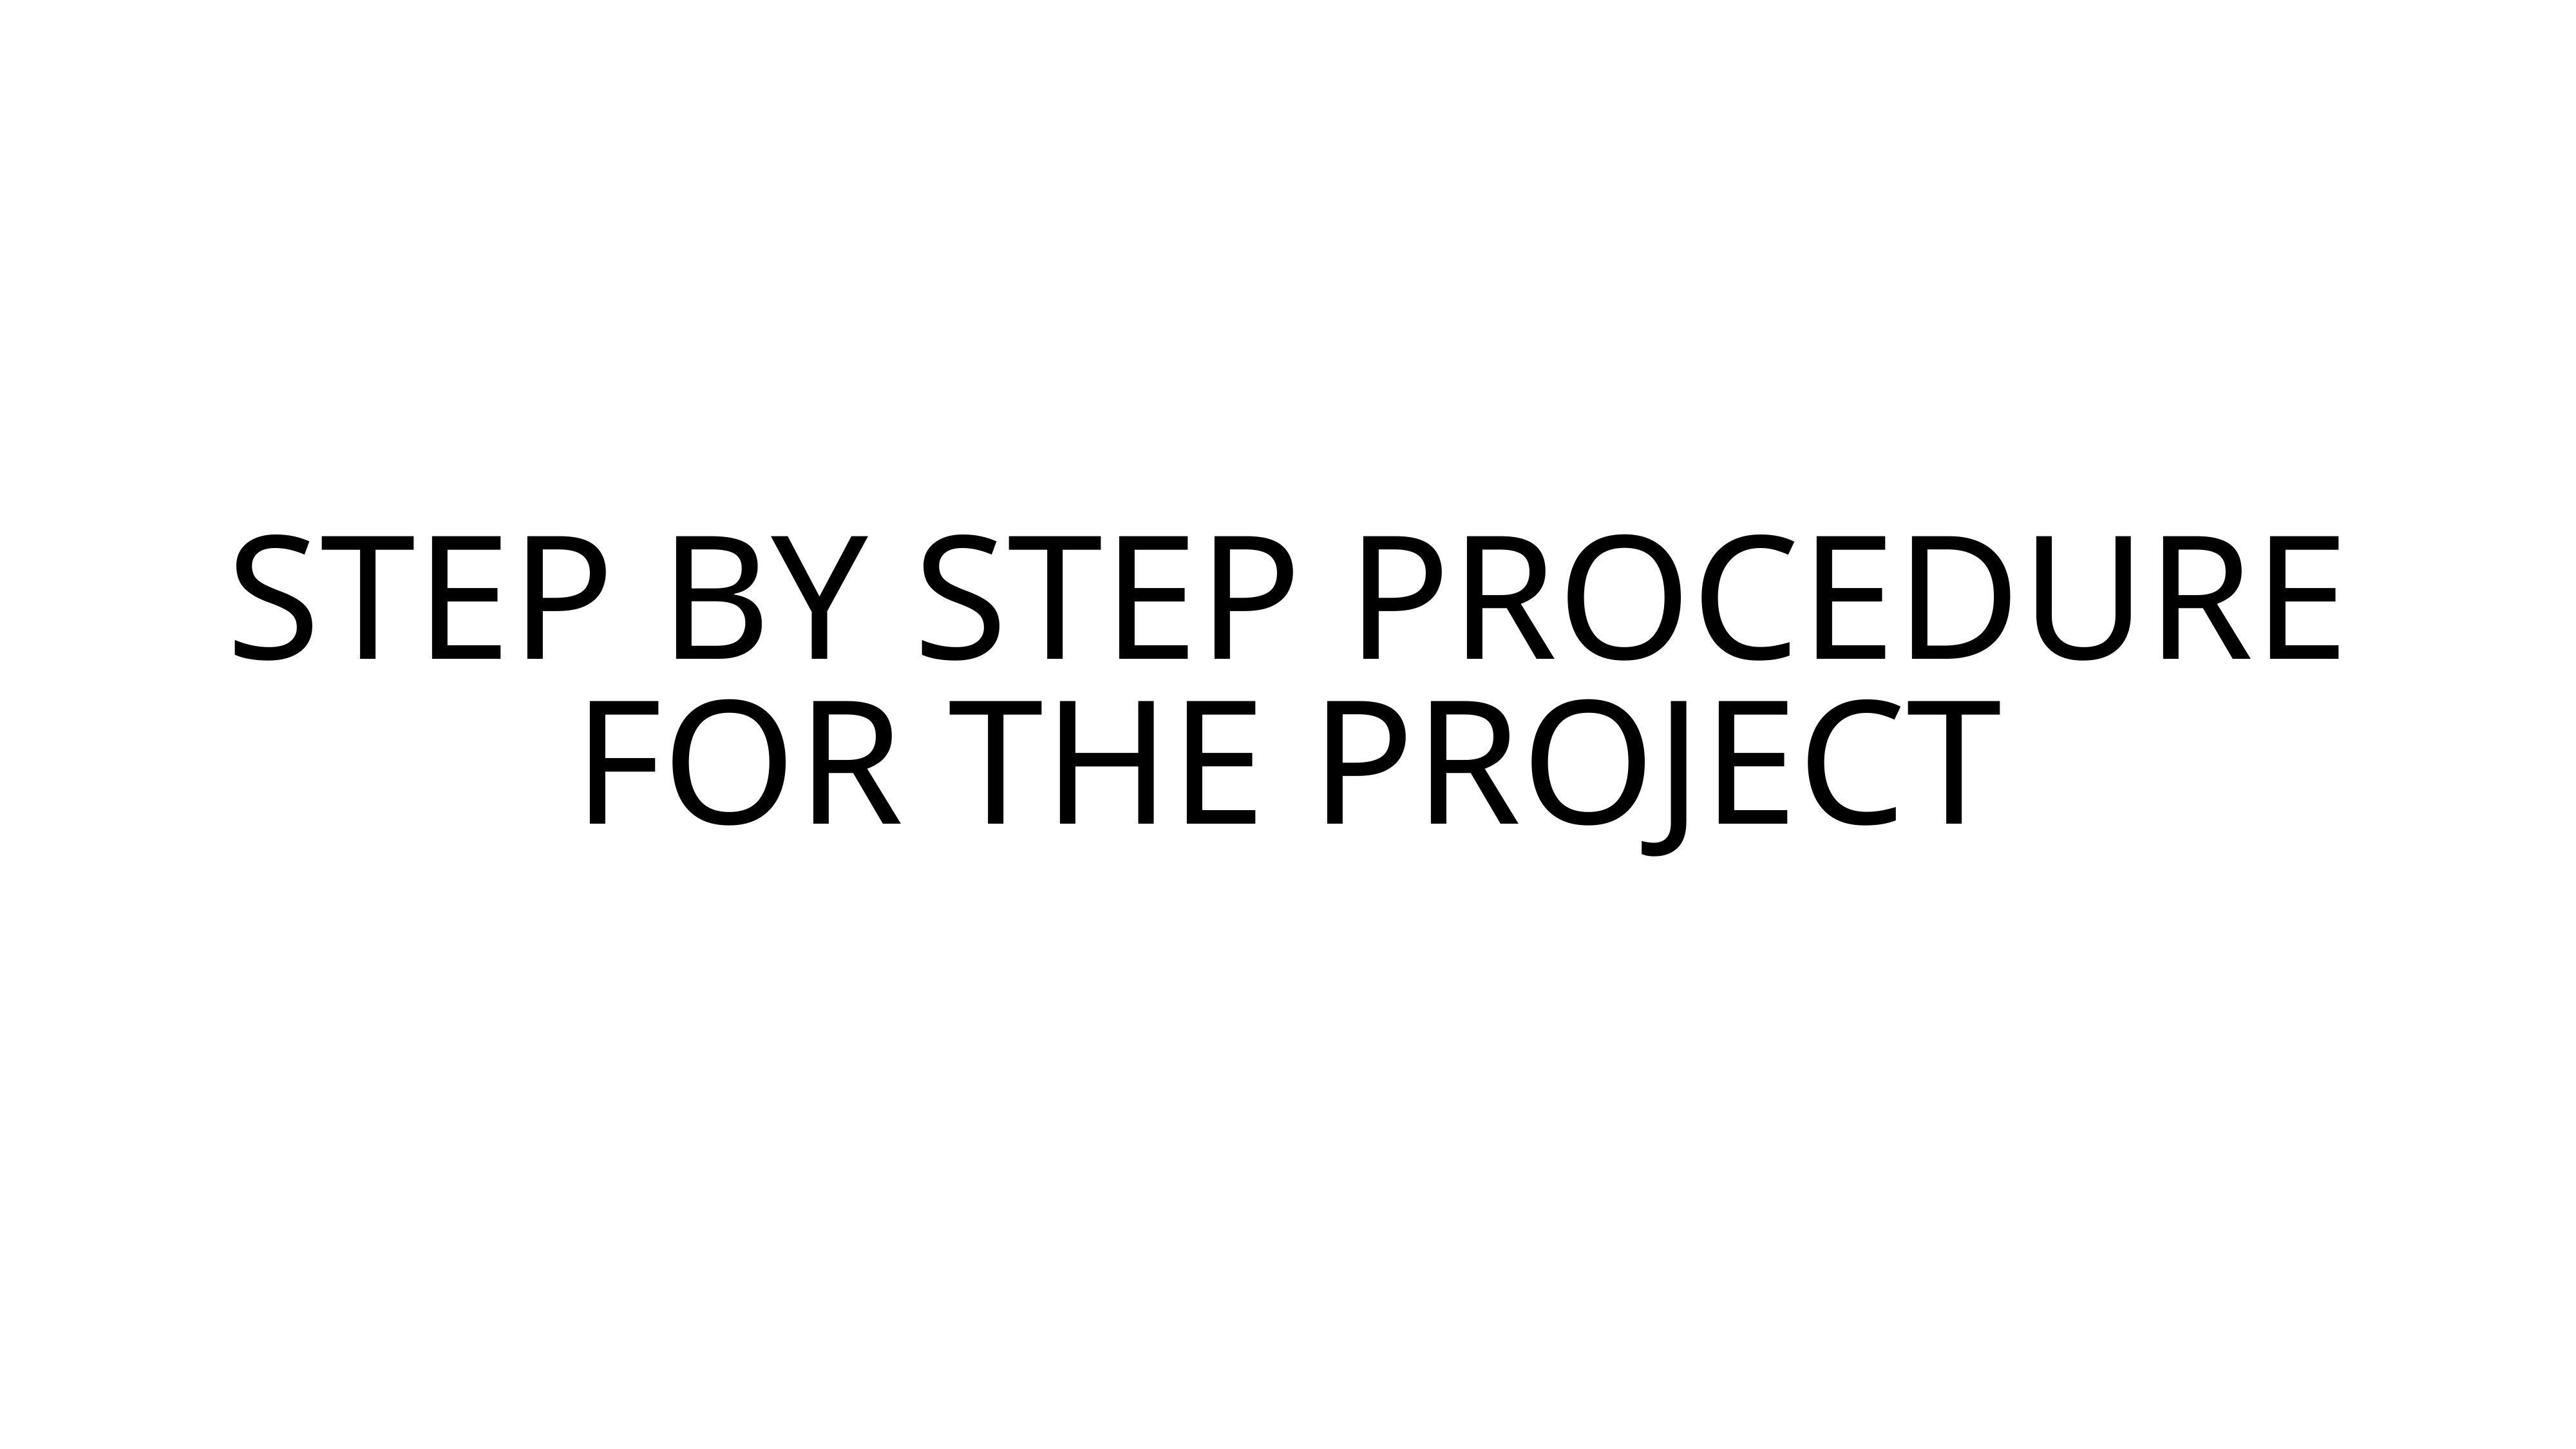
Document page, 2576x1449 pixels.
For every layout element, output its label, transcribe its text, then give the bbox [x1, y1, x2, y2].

list STEP BY STEP PROCEDURE FOR THE PROJECT [128, 343, 2448, 1042]
